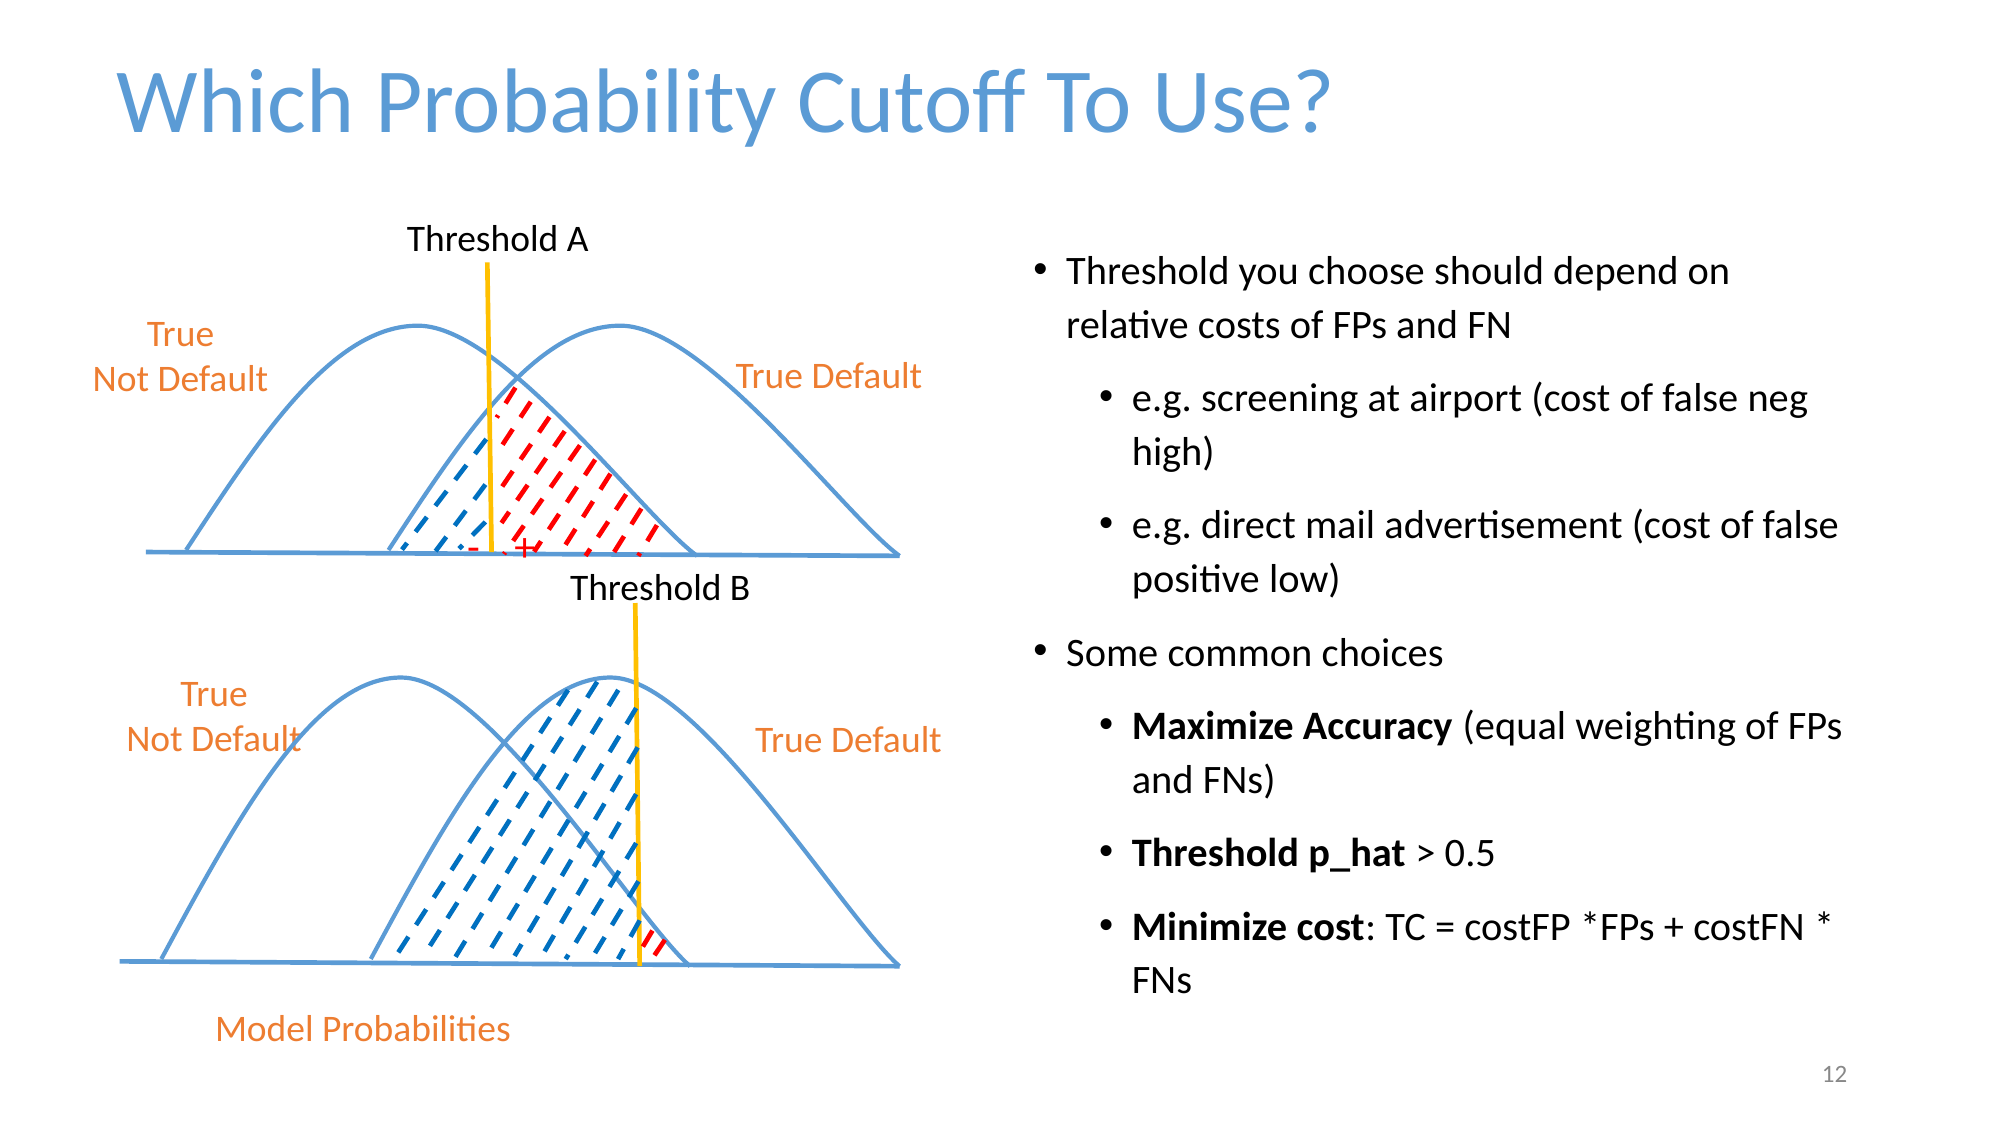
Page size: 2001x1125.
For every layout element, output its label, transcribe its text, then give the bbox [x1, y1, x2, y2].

text_box True Not Default [76, 301, 140, 407]
slide_number ‹#› [1412, 1042, 1863, 1103]
text_box Which Probability Cutoff To Use? [101, 14, 1887, 191]
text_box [145, 206, 900, 557]
list Threshold you choose should depend on relative costs of FPs and FN e.g. screening at airport (cost of false neg high) e.g. direct mail advertisement (cost of false positive low) Some common choices Maximize Accuracy (equal weighting of FPs and FNs) Threshold p_hat > 0.5 Minimize cost: TC = costFP *FPs + costFN * FNs [1018, 231, 1863, 1014]
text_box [109, 555, 960, 1058]
text_box True Default [905, 343, 940, 404]
